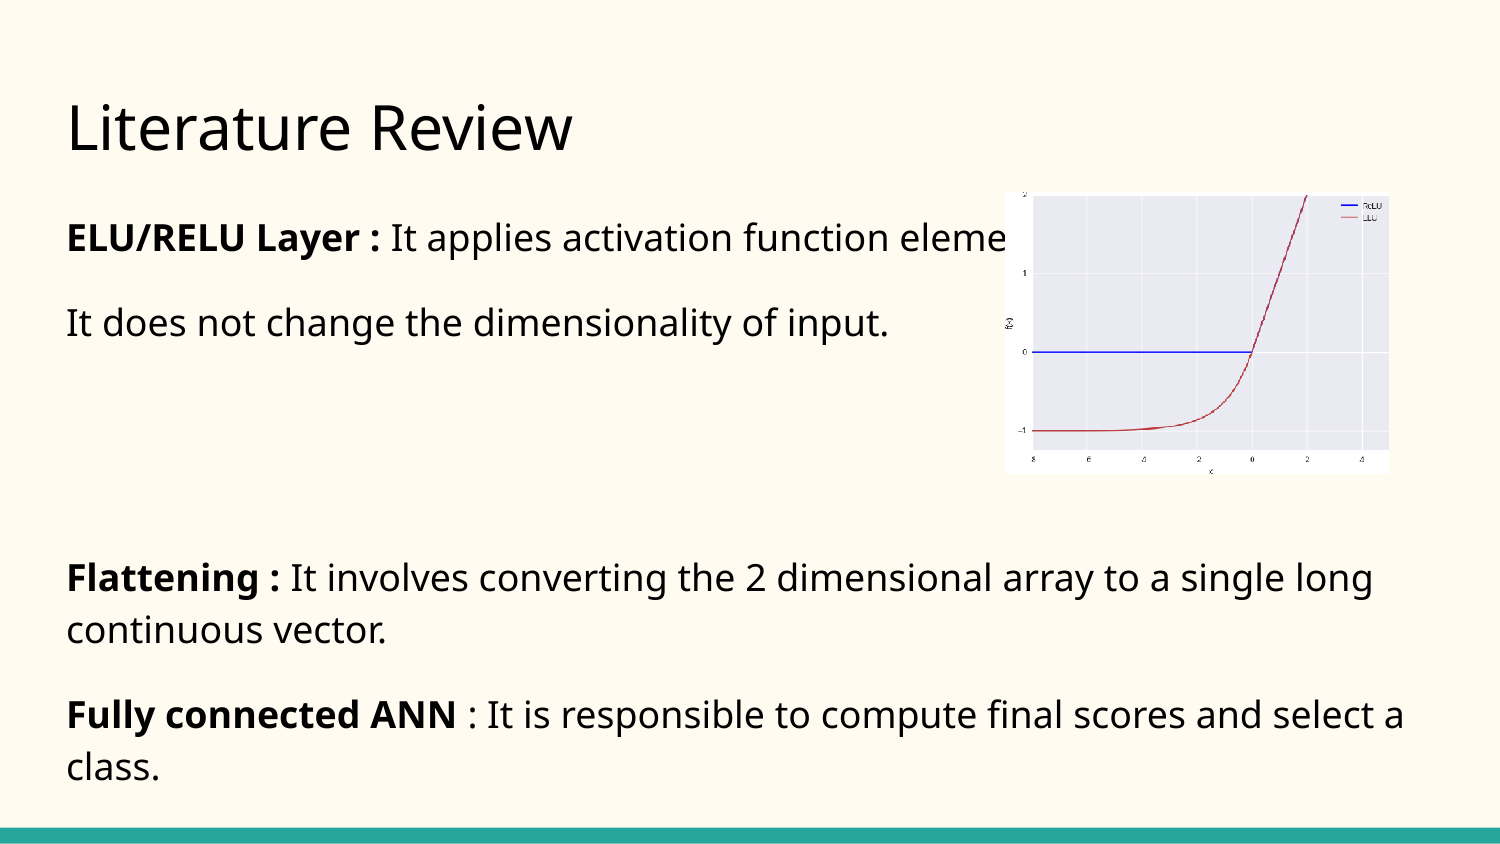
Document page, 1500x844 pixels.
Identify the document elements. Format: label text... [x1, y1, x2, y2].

title Literature Review [51, 72, 1449, 174]
list ELU/RELU Layer : It applies activation function elementwise. It does not change the dimensionality of input. Flattening : It involves converting the 2 dimensional array to a single long continuous vector. Fully connected ANN : It is responsible to compute final scores and select a class. [51, 192, 1449, 750]
picture [1004, 191, 1389, 474]
